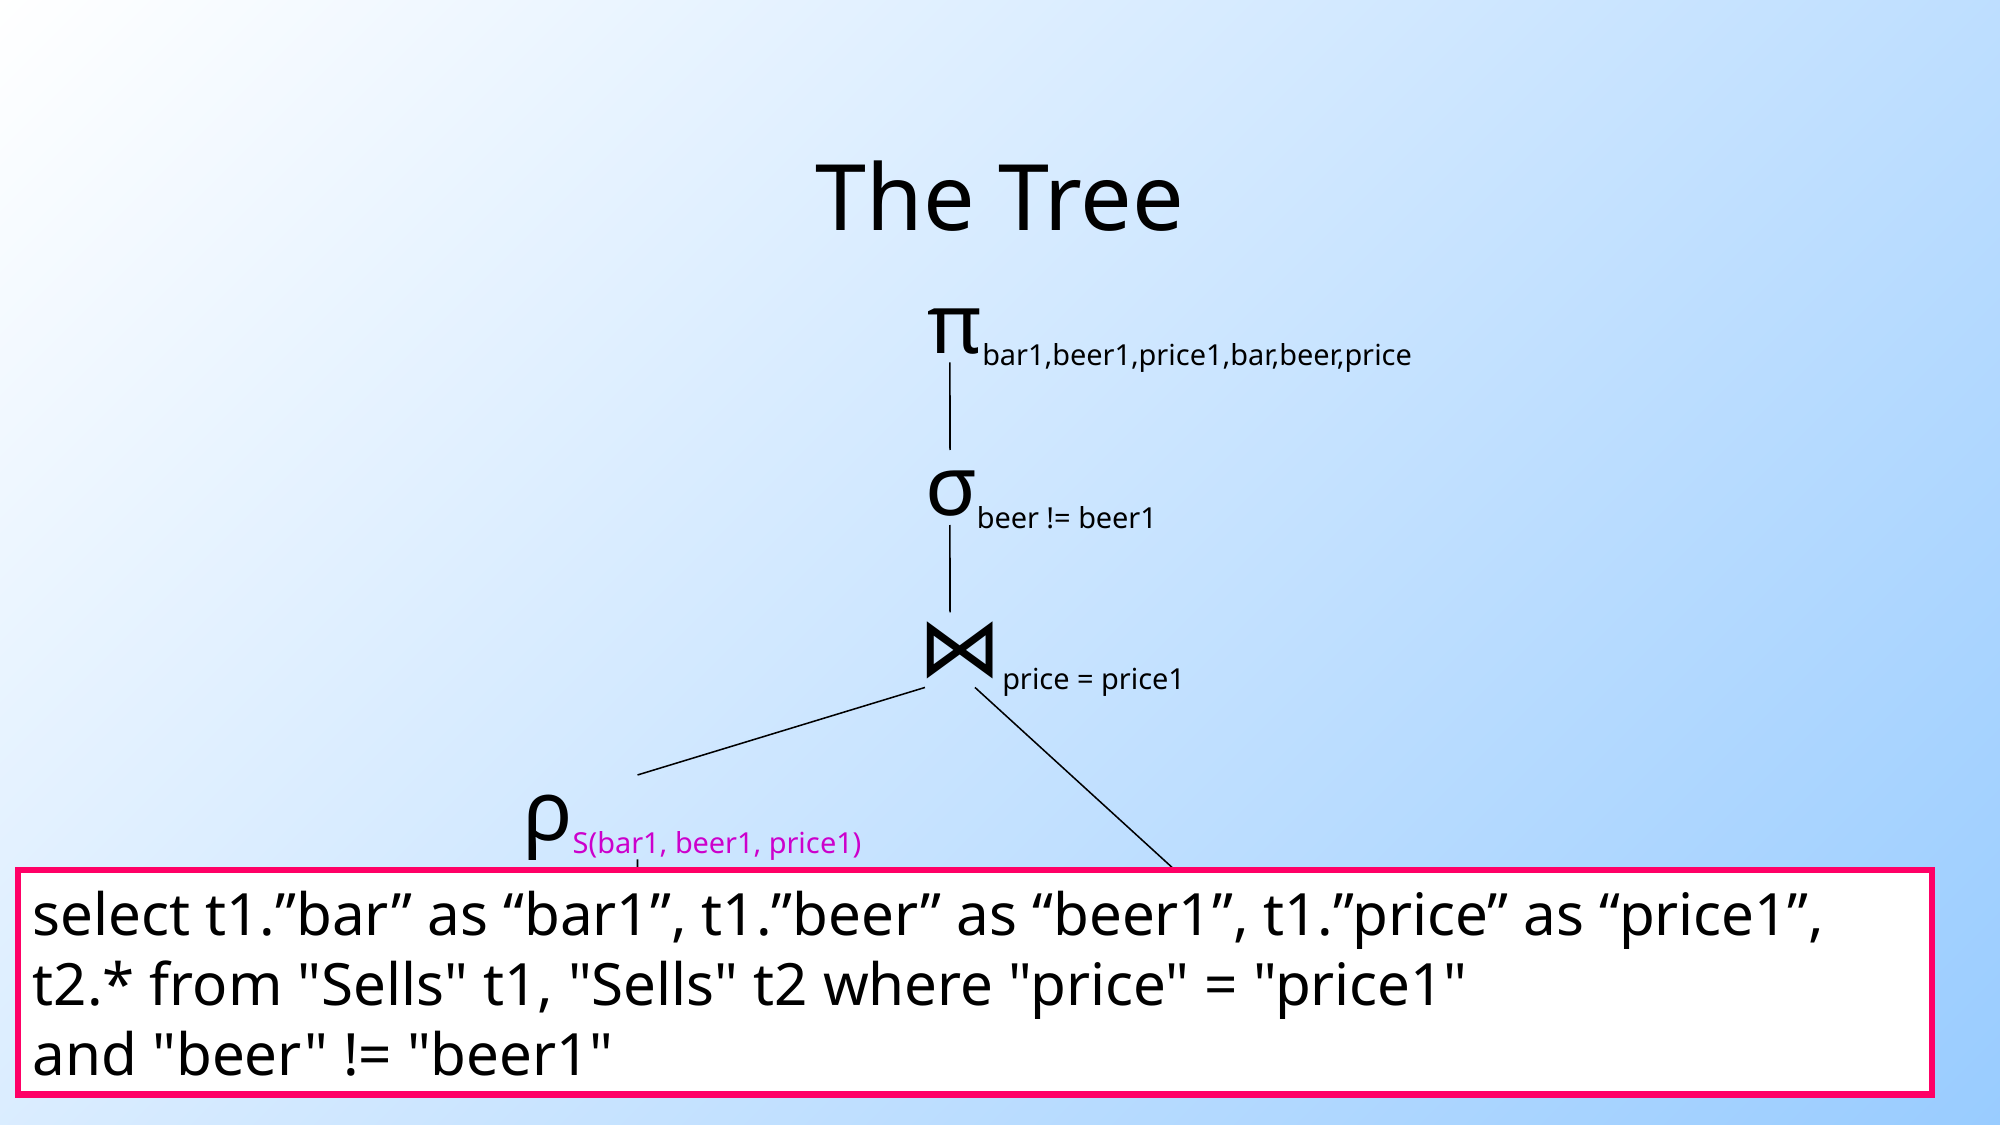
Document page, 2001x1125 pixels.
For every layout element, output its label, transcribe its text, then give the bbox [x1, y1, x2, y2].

text_box ⋈price = price1 [904, 585, 1201, 703]
text_box πbar1,beer1,price1,bar,beer,price [912, 262, 1428, 379]
text_box ρS(bar1, beer1, price1) [507, 749, 877, 867]
slide_number 41 [1433, 1095, 1851, 1101]
title The Tree [150, 99, 1850, 288]
text_box select t1.”bar” as “bar1”, t1.”beer” as “beer1”, t1.”price” as “price1”, t2.* from "Sells" t1, "Sells" t2 where "price" = "price1" and "beer" != "beer1" [18, 869, 1932, 1095]
text_box σbeer != beer1 [910, 424, 1173, 542]
